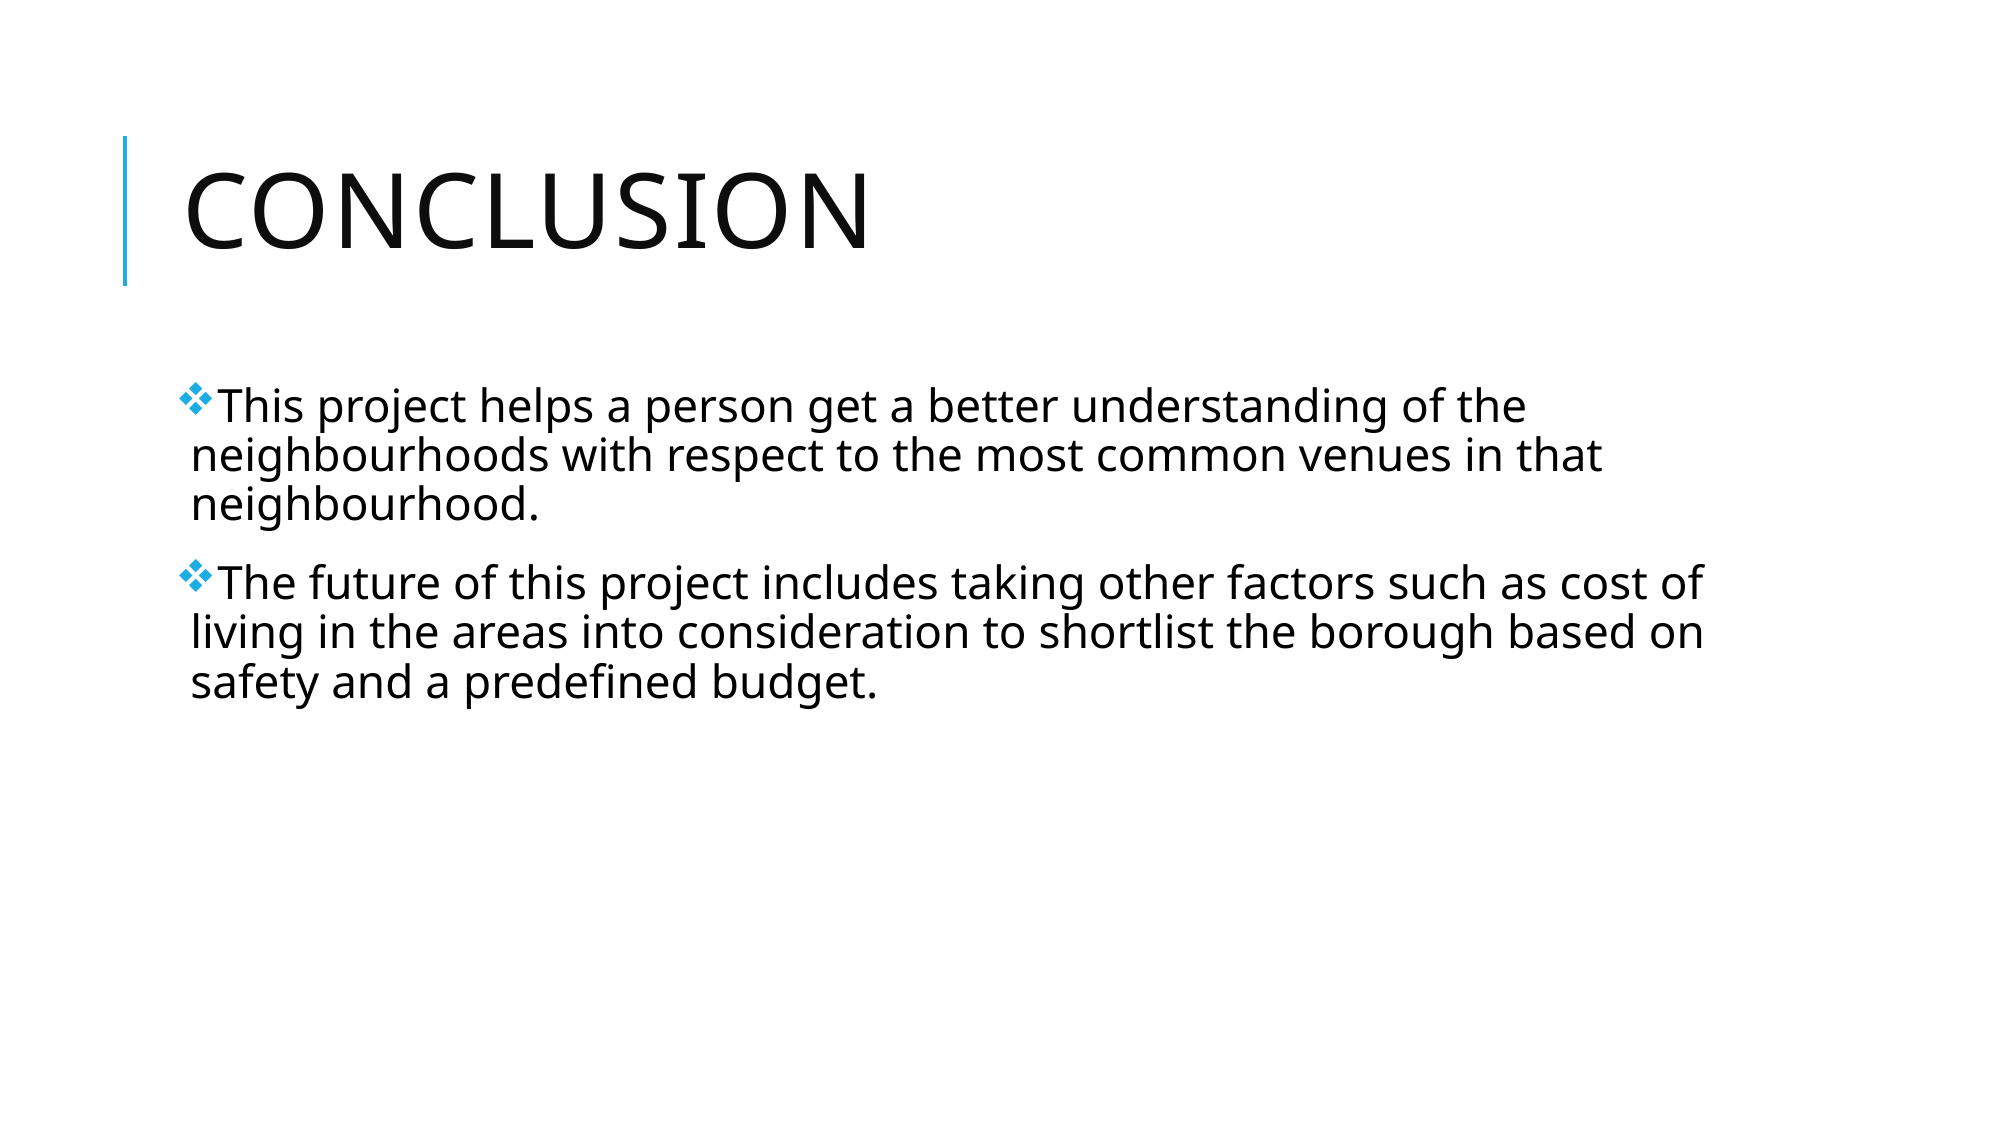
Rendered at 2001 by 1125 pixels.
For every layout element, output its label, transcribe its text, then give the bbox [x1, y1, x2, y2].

list This project helps a person get a better understanding of the neighbourhoods with respect to the most common venues in that neighbourhood. The future of this project includes taking other factors such as cost of living in the areas into consideration to shortlist the borough based on safety and a predefined budget. [168, 375, 1763, 748]
title conclusion [168, 96, 1763, 342]
